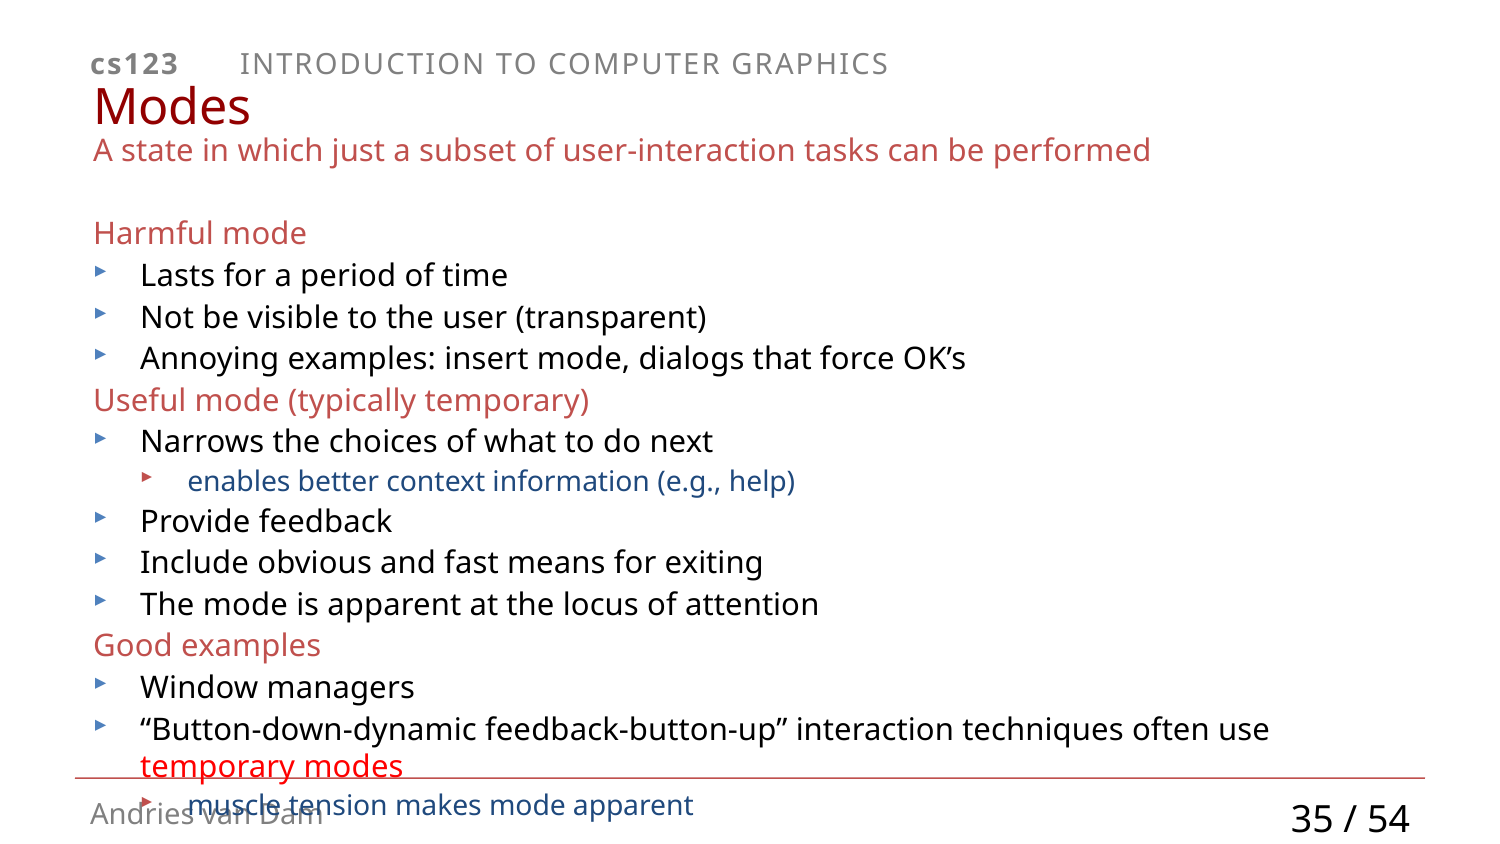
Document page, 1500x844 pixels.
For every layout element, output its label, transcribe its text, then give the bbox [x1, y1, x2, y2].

title Modes [78, 66, 1429, 142]
list A state in which just a subset of user-interaction tasks can be performed Harmful mode Lasts for a period of time Not be visible to the user (transparent) Annoying examples: insert mode, dialogs that force OK’s Useful mode (typically temporary) Narrows the choices of what to do next enables better context information (e.g., help) Provide feedback Include obvious and fast means for exiting The mode is apparent at the locus of attention Good examples Window managers “Button-down-dynamic feedback-button-up” interaction techniques often use temporary modes muscle tension makes mode apparent [78, 142, 1429, 844]
